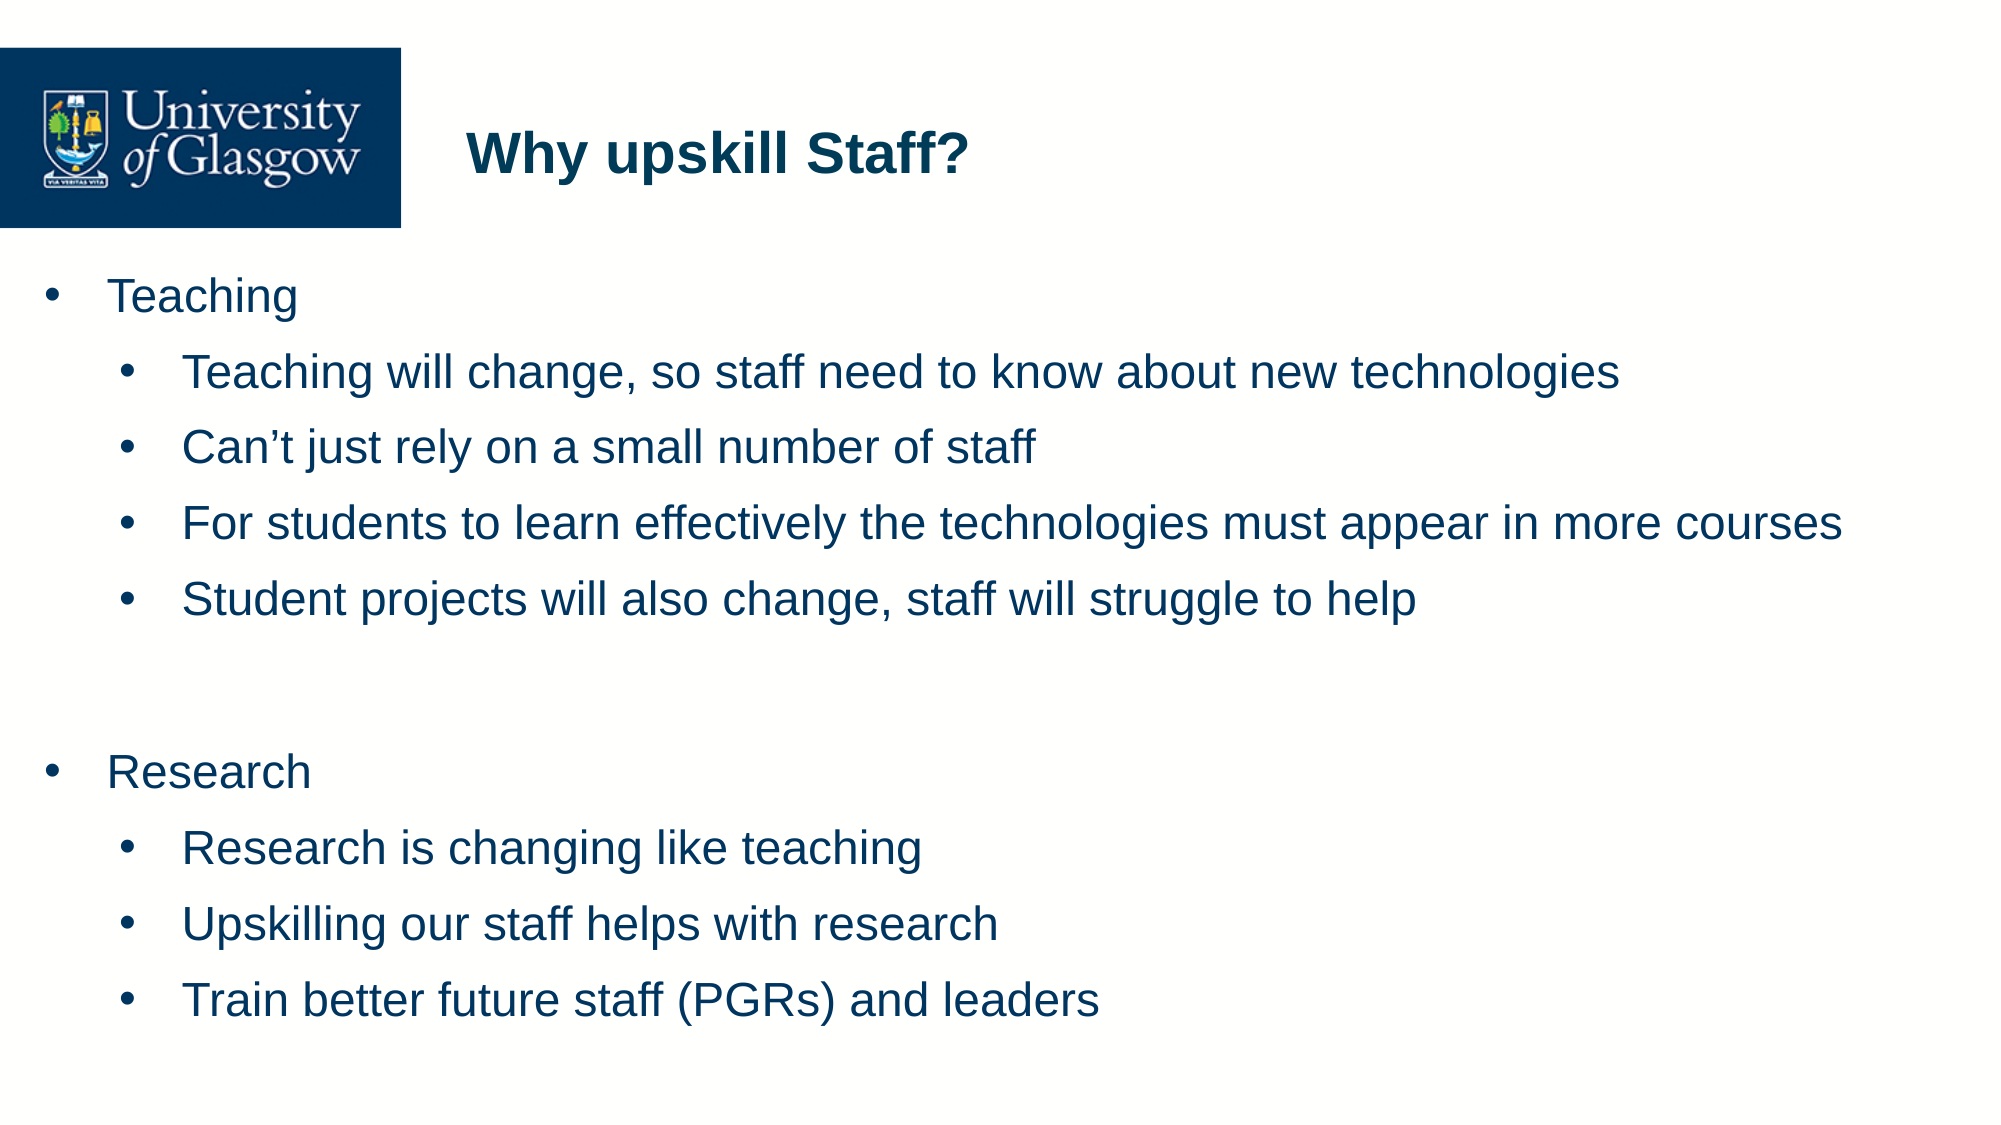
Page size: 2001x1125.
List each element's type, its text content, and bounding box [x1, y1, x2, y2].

title Why upskill Staff? [451, 115, 1963, 262]
list Teaching Teaching will change, so staff need to know about new technologies Can’t just rely on a small number of staff For students to learn effectively the technologies must appear in more courses Student projects will also change, staff will struggle to help Research Research is changing like teaching Upskilling our staff helps with research Train better future staff (PGRs) and leaders [29, 263, 1963, 1105]
picture [0, 0, 2000, 1125]
